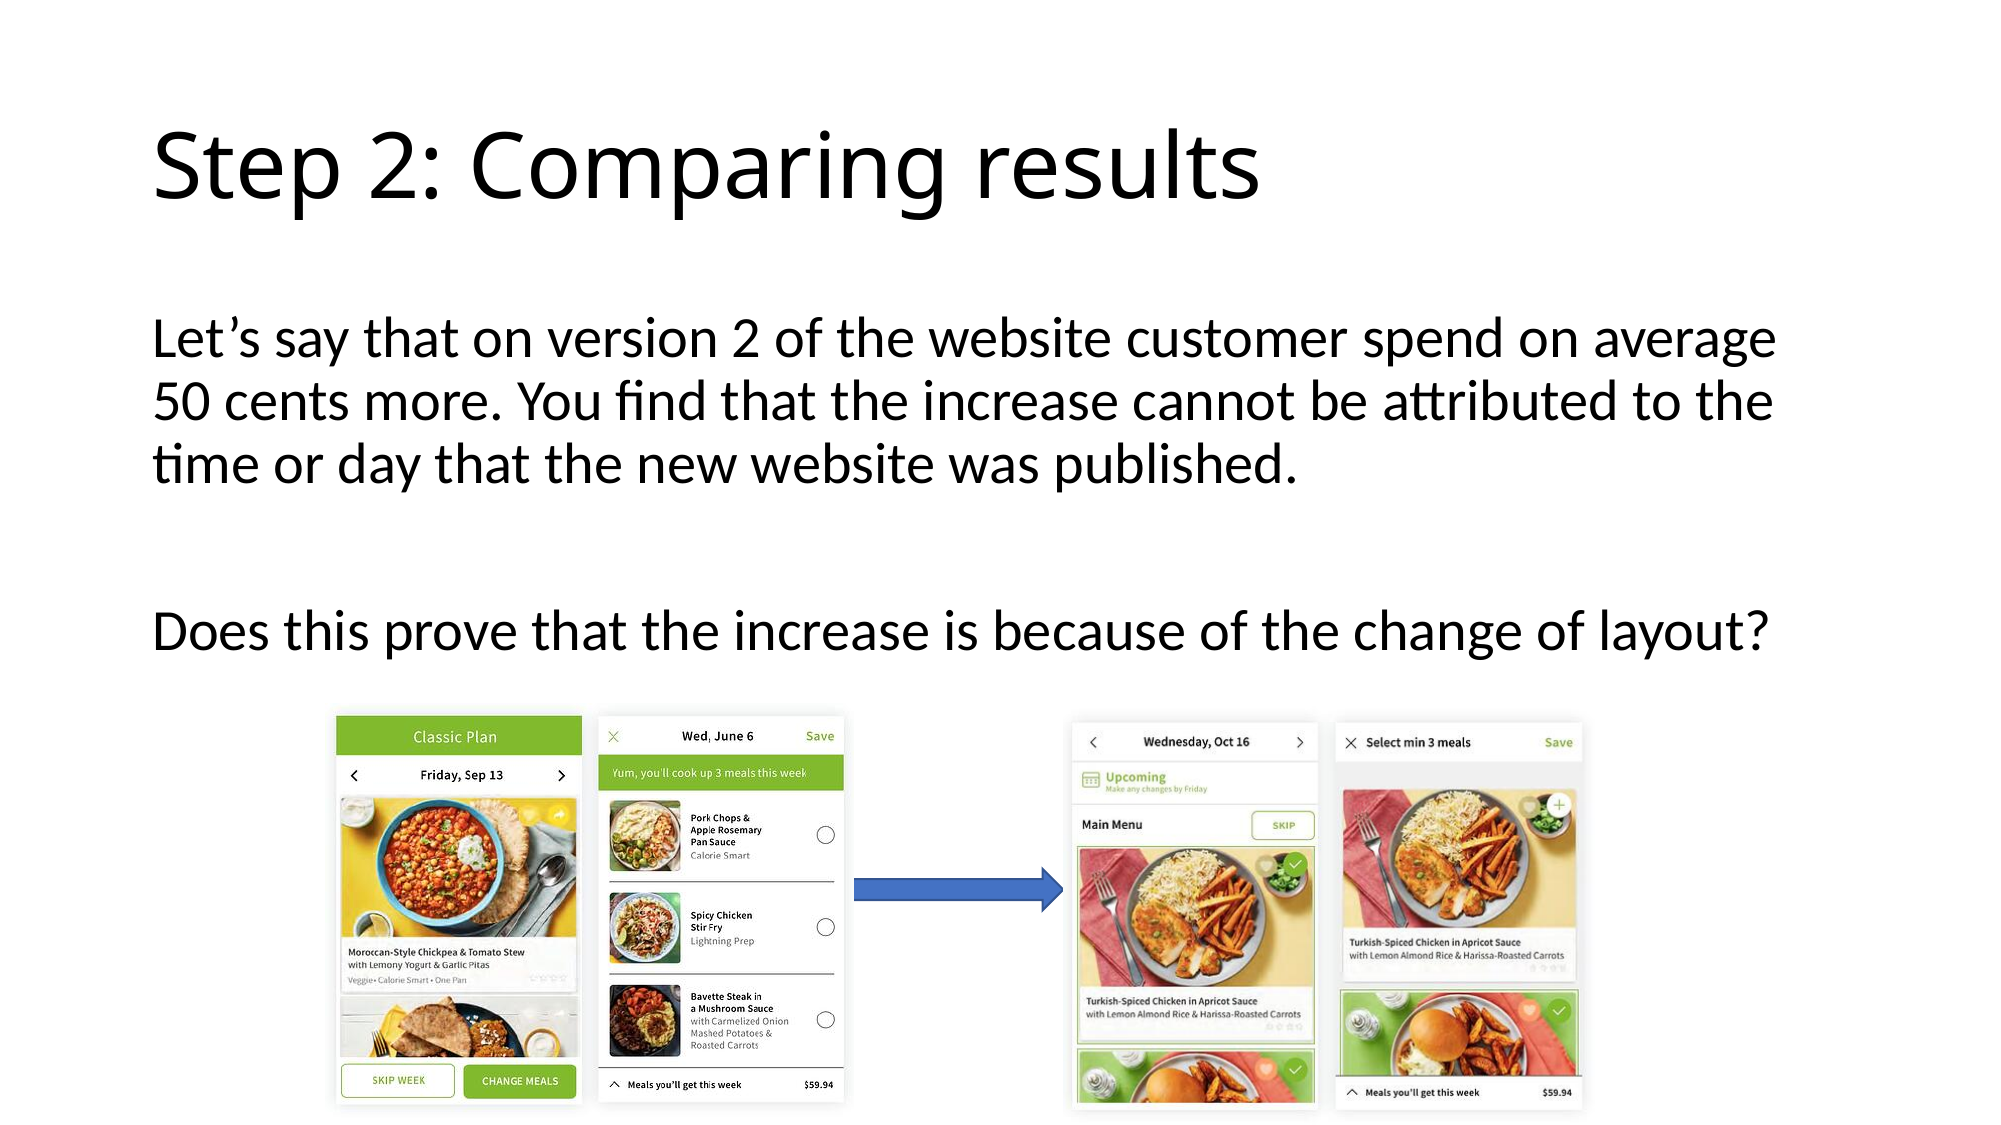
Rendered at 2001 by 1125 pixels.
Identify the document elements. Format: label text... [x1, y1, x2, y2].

picture [1063, 706, 1597, 1125]
title Step 2: Comparing results [137, 59, 1863, 278]
list Let’s say that on version 2 of the website customer spend on average 50 cents more. You find that the increase cannot be attributed to the time or day that the new website was published. Does this prove that the increase is because of the change of layout? [137, 299, 1863, 1014]
picture [325, 703, 854, 1118]
text_box [854, 866, 1063, 913]
